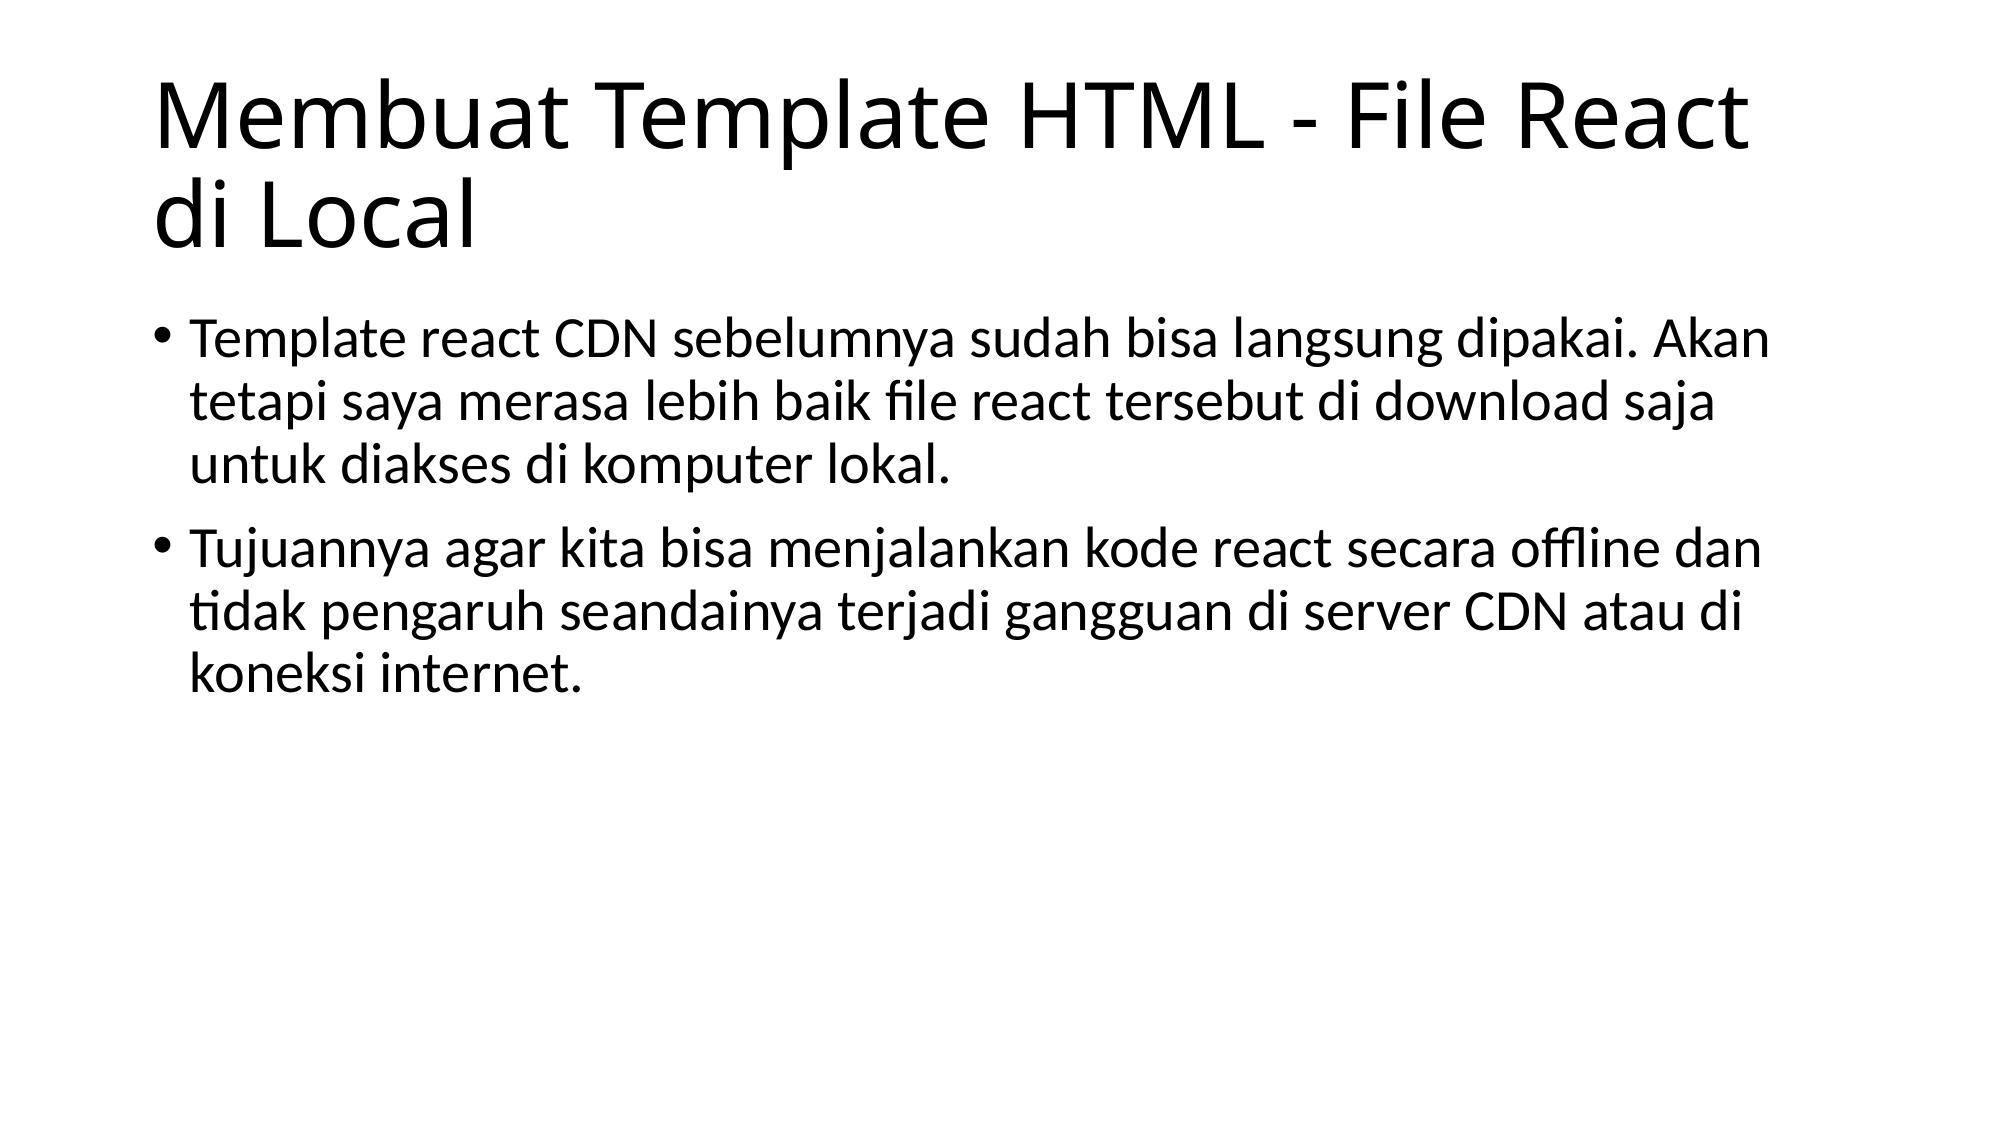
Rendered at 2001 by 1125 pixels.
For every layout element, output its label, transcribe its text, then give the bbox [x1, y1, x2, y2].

title Membuat Template HTML - File React di Local [137, 59, 1863, 278]
list Template react CDN sebelumnya sudah bisa langsung dipakai. Akan tetapi saya merasa lebih baik file react tersebut di download saja untuk diakses di komputer lokal. Tujuannya agar kita bisa menjalankan kode react secara offline dan tidak pengaruh seandainya terjadi gangguan di server CDN atau di koneksi internet. [137, 299, 1863, 1014]
